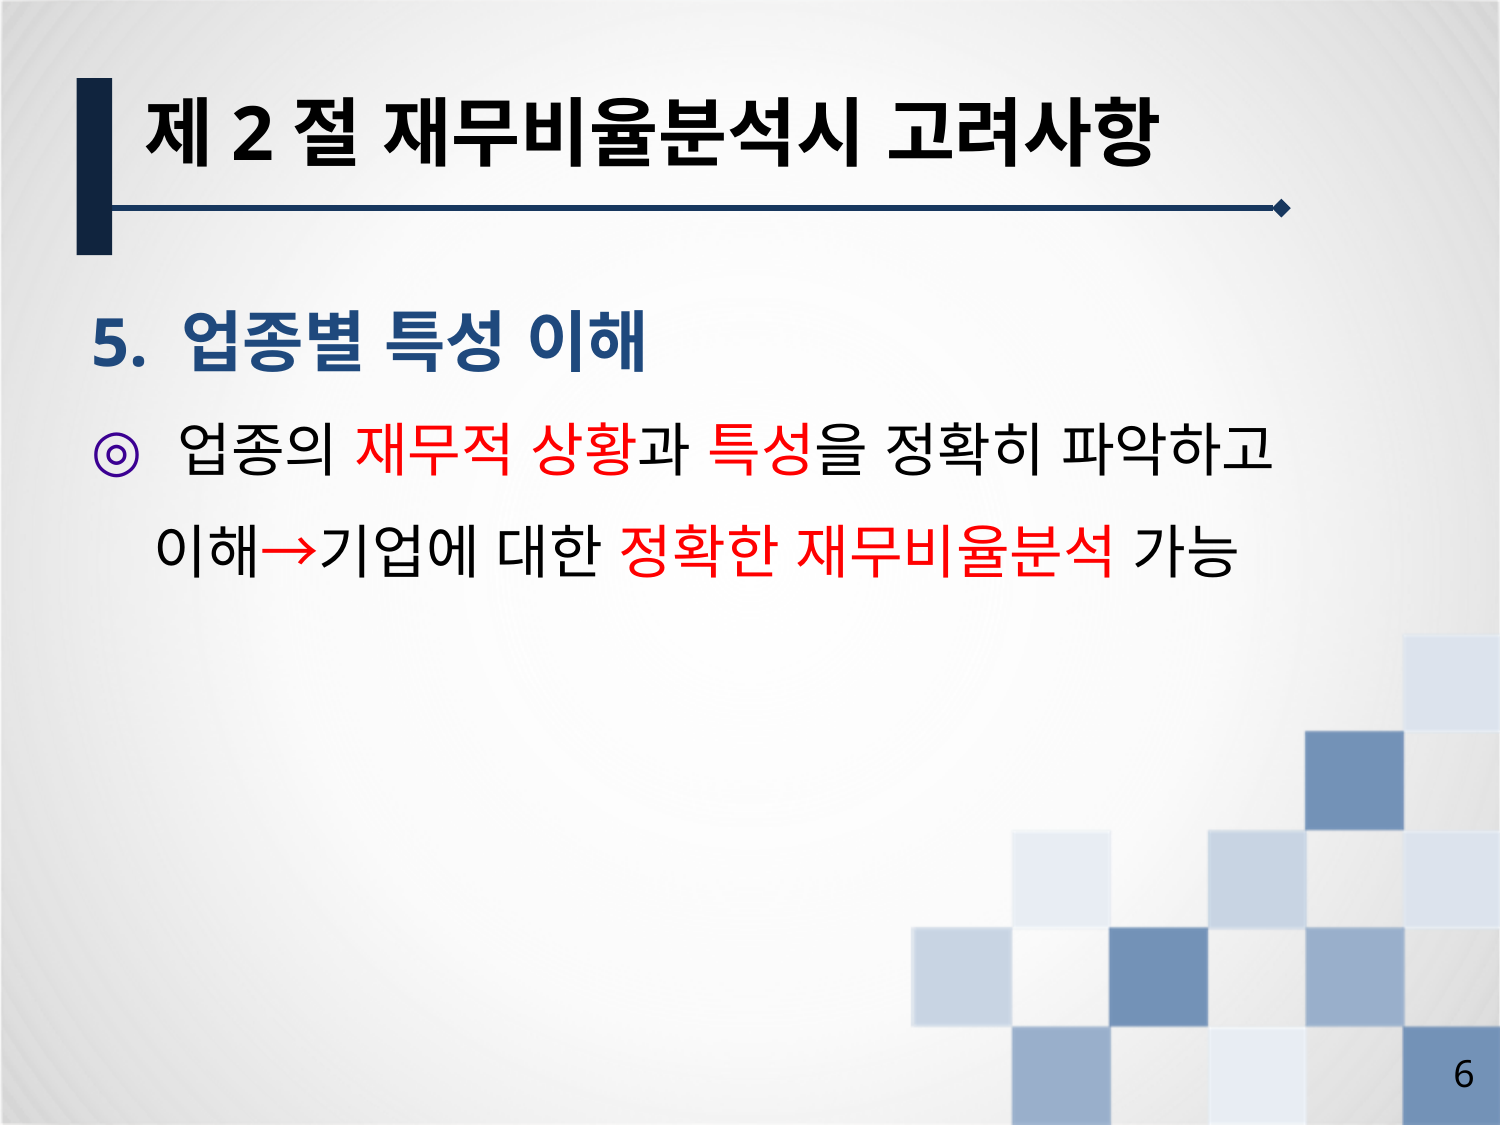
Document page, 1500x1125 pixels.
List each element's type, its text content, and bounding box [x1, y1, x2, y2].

text_box [75, 76, 114, 257]
list 5. 업종별 특성 이해 업종의 재무적 상황과 특성을 정확히 파악하고 이해→기업에 대한 정확한 재무비율분석 가능 [75, 268, 1459, 811]
text_box 제2절 재무비율분석시 고려사항 [129, 78, 1235, 183]
slide_number 5 [1139, 1045, 1490, 1106]
picture [0, 0, 1500, 1125]
